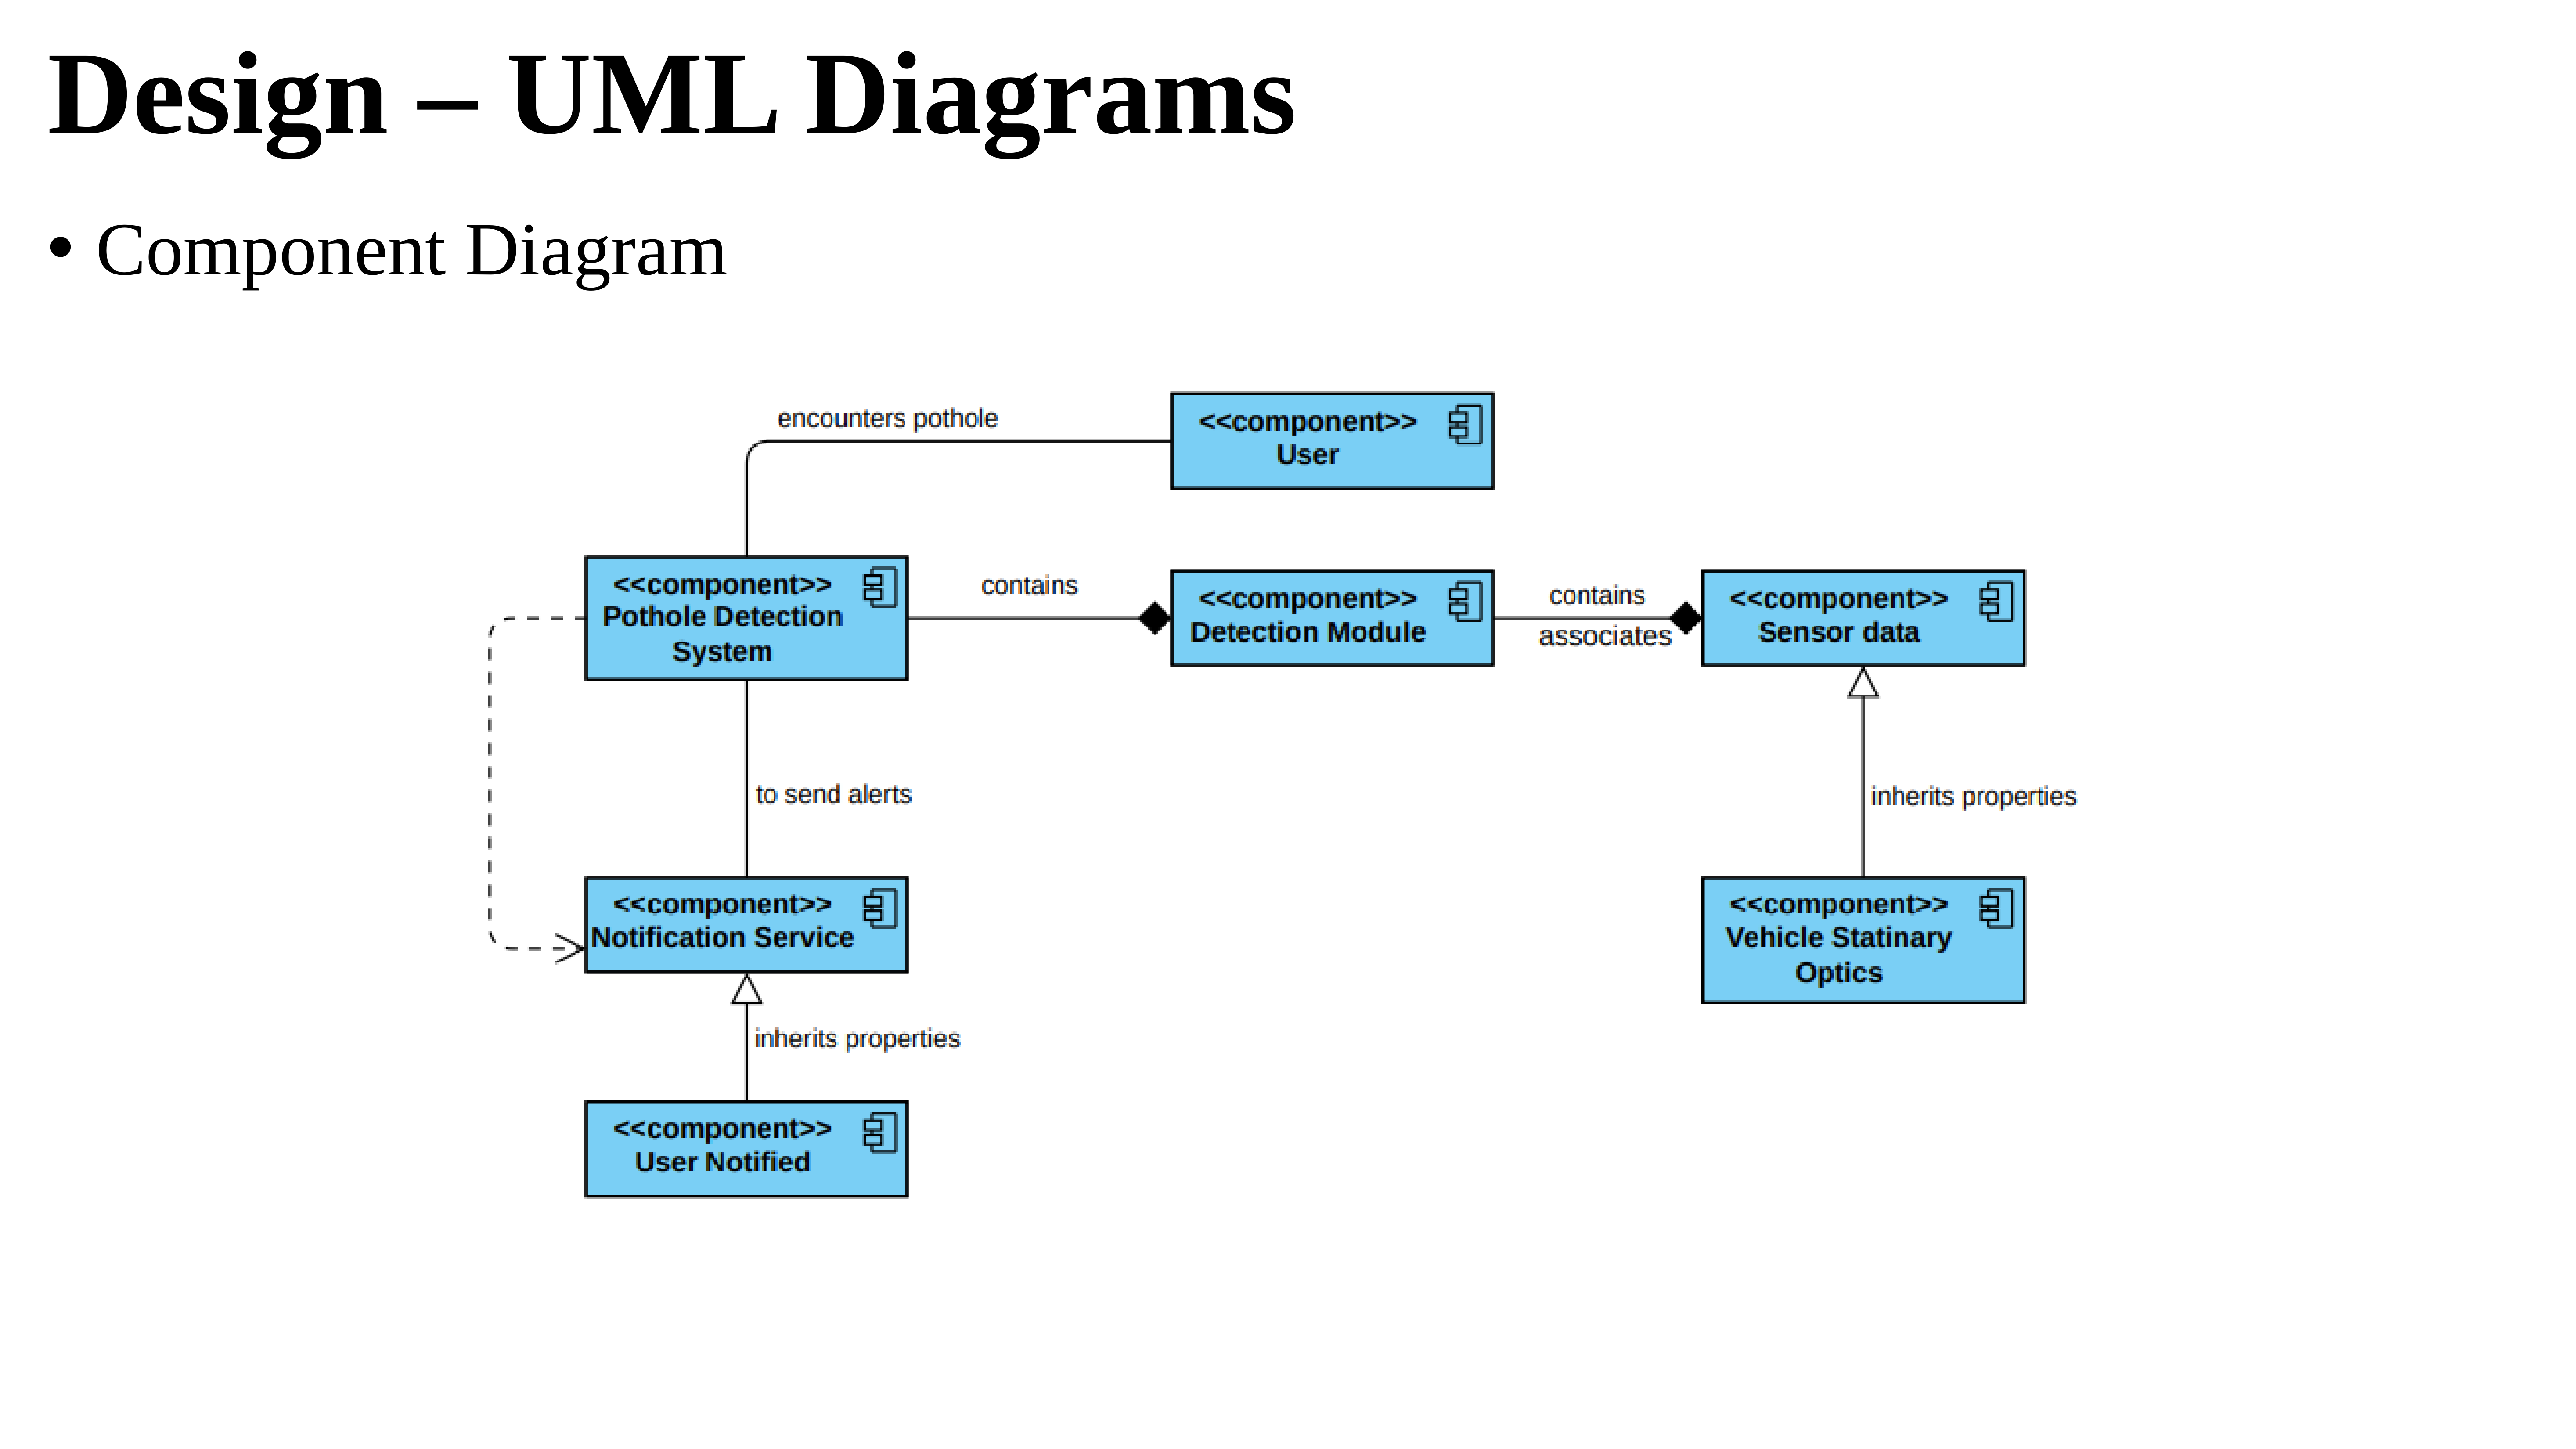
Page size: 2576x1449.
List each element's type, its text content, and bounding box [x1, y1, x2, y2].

title Design – UML Diagrams [41, 22, 2263, 169]
list Component Diagram [41, 206, 2540, 1320]
picture [441, 374, 2135, 1243]
